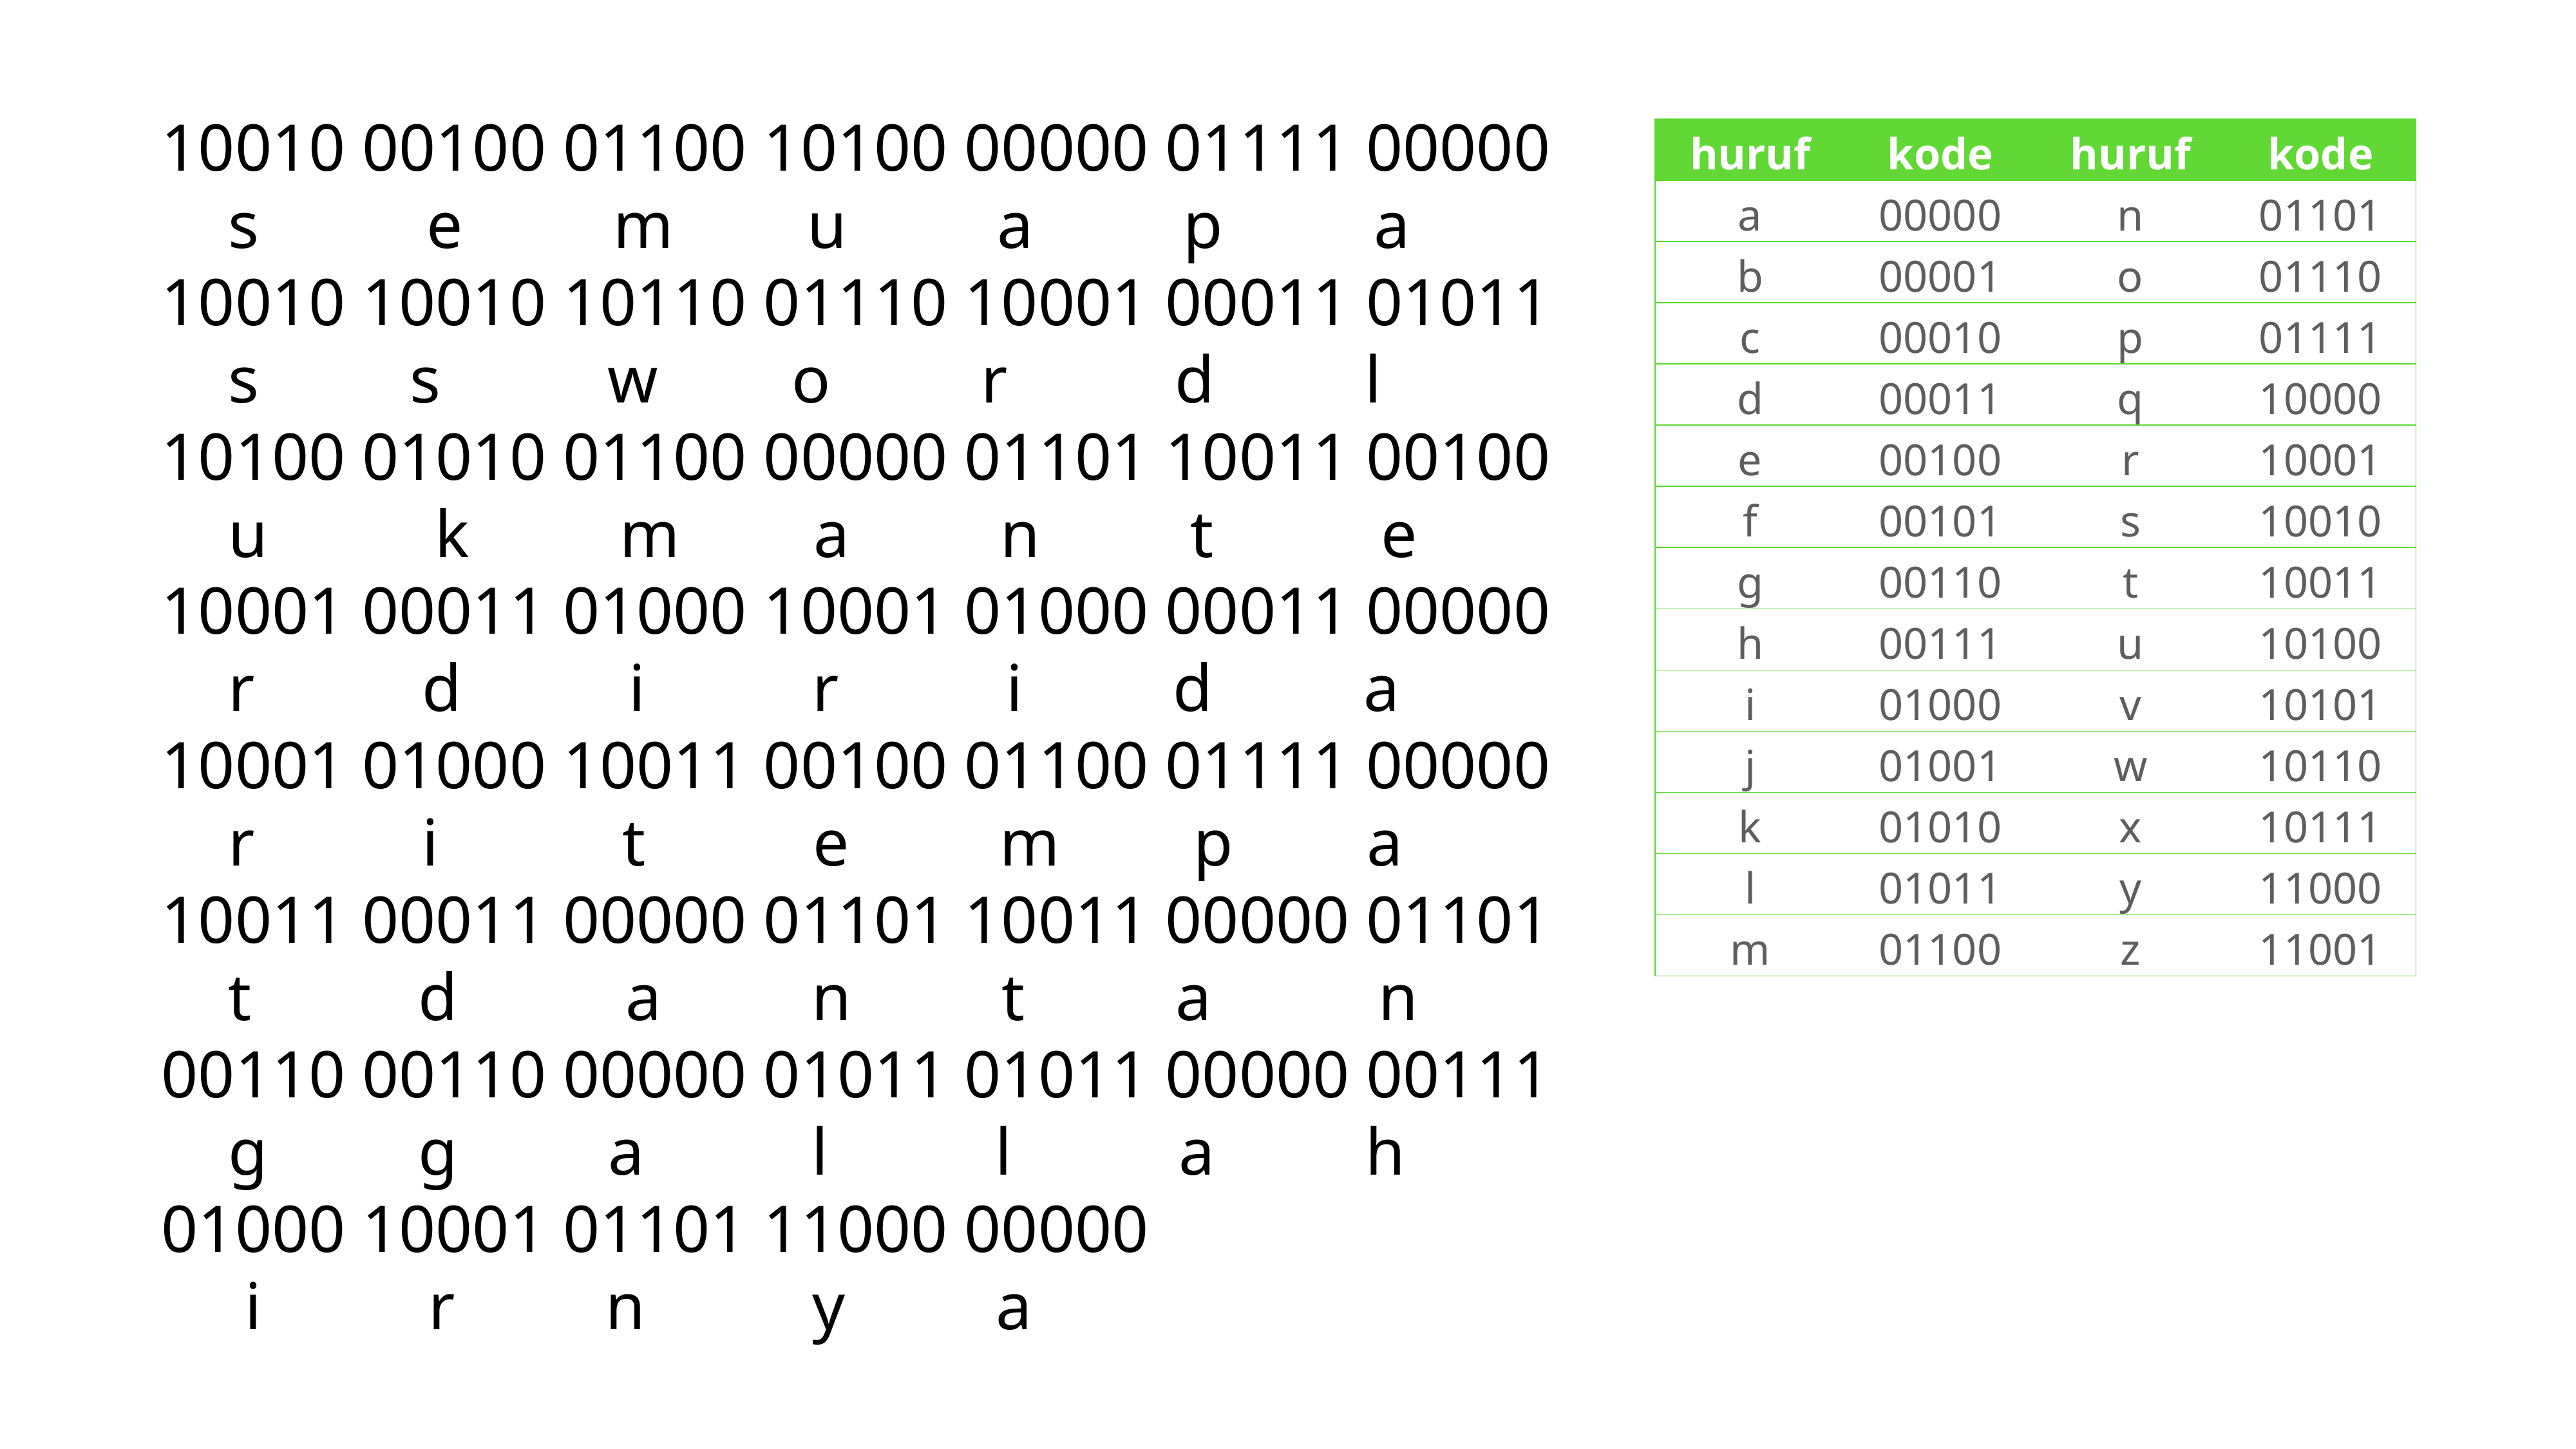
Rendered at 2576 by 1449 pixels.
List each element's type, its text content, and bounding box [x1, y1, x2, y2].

table_cell 10011 [2226, 548, 2416, 609]
table_cell 10101 [2226, 670, 2416, 731]
table_cell n [2036, 181, 2226, 241]
text_box 10010 00100 01100 10100 00000 01111 00000 s e m u a p a 10010 10010 10110 01110 10001 00011 01011 s s w o r d l 10100 01010 01100 00000 01101 10011 00100 u k m a n t e 10001 00011 01000 10001 01000 00011 00000 r d i r i d a 10001 01000 10011 00100 01100 01111 00000 r i t e m p a 10011 00011 00000 01101 10011 00000 01101 t d a n t a n 00110 00110 00000 01011 01011 00000 00111 g g a l l a h 01000 10001 01101 11000 00000 i r n y a [156, 101, 1580, 1348]
table_cell r [2036, 426, 2226, 486]
table_cell 01110 [2226, 242, 2416, 302]
table_header huruf [2036, 120, 2226, 180]
table_cell q [2036, 365, 2226, 424]
table_cell y [2036, 854, 2226, 914]
table_cell 00000 [1845, 181, 2036, 241]
table_cell w [2036, 732, 2226, 792]
table_cell j [1656, 732, 1845, 792]
table_cell 10111 [2226, 793, 2416, 853]
table_cell 00101 [1845, 487, 2036, 547]
table_header huruf [1656, 120, 1845, 180]
table_header kode [2226, 120, 2416, 180]
table_cell u [2036, 609, 2226, 670]
table_cell l [1656, 854, 1845, 914]
table_cell 01100 [1845, 915, 2036, 976]
table_cell 11000 [2226, 854, 2416, 914]
table_cell 00110 [1845, 548, 2036, 609]
table_cell 10001 [2226, 426, 2416, 486]
table_cell 10110 [2226, 732, 2416, 792]
table_cell a [1656, 181, 1845, 241]
table_cell c [1656, 303, 1845, 363]
table_cell 00111 [1845, 609, 2036, 670]
table_cell 01011 [1845, 854, 2036, 914]
table_cell i [1656, 670, 1845, 731]
table_cell o [2036, 242, 2226, 302]
table_cell 01000 [1845, 670, 2036, 731]
table_cell 00100 [1845, 426, 2036, 486]
table_cell 00010 [1845, 303, 2036, 363]
table_cell m [1656, 915, 1845, 976]
table_cell b [1656, 242, 1845, 302]
table_cell h [1656, 609, 1845, 670]
table_cell p [2036, 303, 2226, 363]
table_cell f [1656, 487, 1845, 547]
table_cell 11001 [2226, 915, 2416, 976]
table_cell 00001 [1845, 242, 2036, 302]
table_cell 01101 [2226, 181, 2416, 241]
table_header kode [1845, 120, 2036, 180]
table_cell 01010 [1845, 793, 2036, 853]
table_cell k [1656, 793, 1845, 853]
table_cell 01001 [1845, 732, 2036, 792]
table_cell d [1656, 365, 1845, 424]
table_cell x [2036, 793, 2226, 853]
table_cell e [1656, 426, 1845, 486]
table_cell 10000 [2226, 365, 2416, 424]
table_cell v [2036, 670, 2226, 731]
table_cell 01111 [2226, 303, 2416, 363]
table_cell g [1656, 548, 1845, 609]
table_cell t [2036, 548, 2226, 609]
table_cell s [2036, 487, 2226, 547]
table_cell 10010 [2226, 487, 2416, 547]
table_cell 00011 [1845, 365, 2036, 424]
table_cell z [2036, 915, 2226, 976]
table_cell 10100 [2226, 609, 2416, 670]
